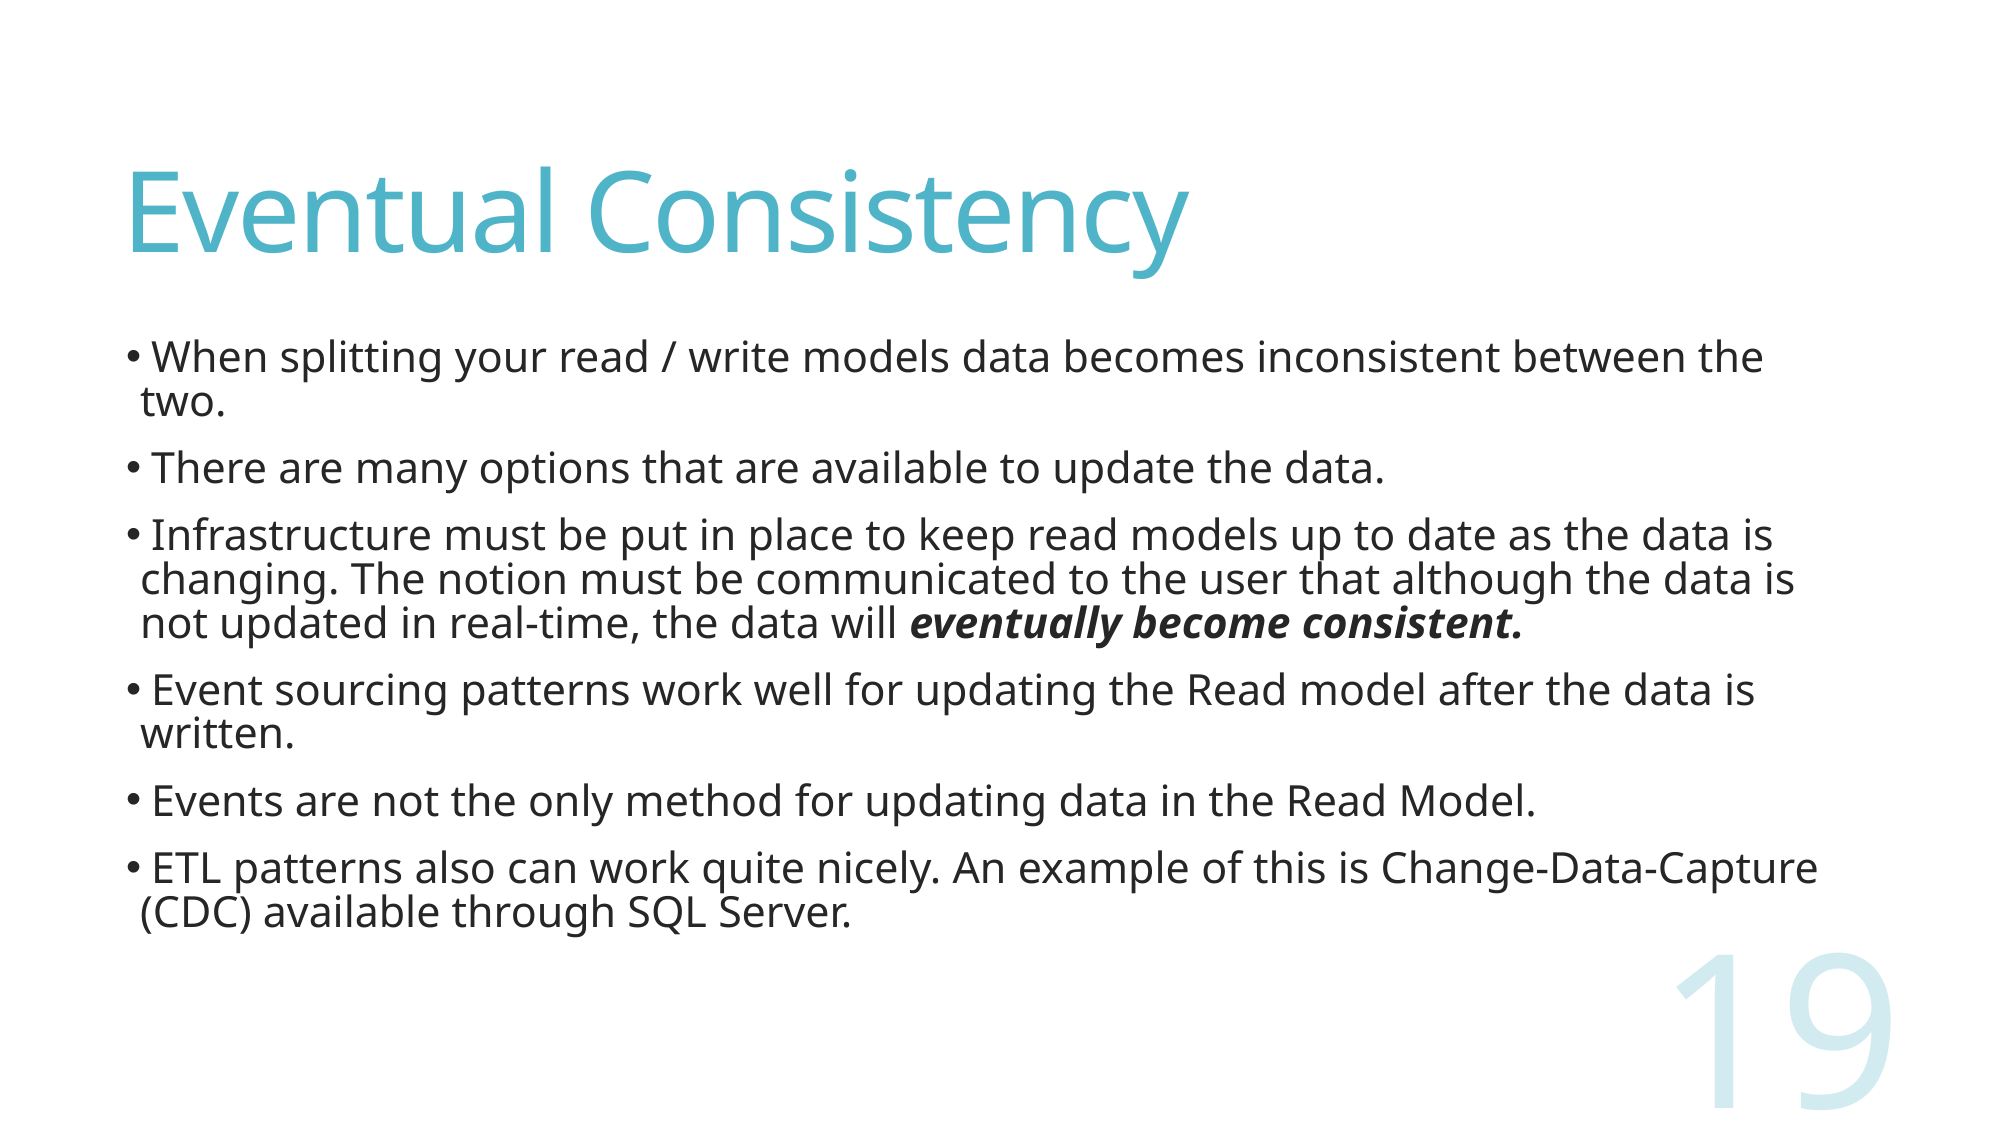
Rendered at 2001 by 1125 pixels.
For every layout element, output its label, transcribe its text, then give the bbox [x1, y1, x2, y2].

title Eventual Consistency [107, 81, 1875, 354]
list When splitting your read / write models data becomes inconsistent between the two. There are many options that are available to update the data. Infrastructure must be put in place to keep read models up to date as the data is changing. The notion must be communicated to the user that although the data is not updated in real-time, the data will eventually become consistent. Event sourcing patterns work well for updating the Read model after the data is written. Events are not the only method for updating data in the Read Model. ETL patterns also can work quite nicely. An example of this is Change-Data-Capture (CDC) available through SQL Server. [111, 329, 1876, 948]
slide_number 19 [1437, 963, 1918, 1125]
